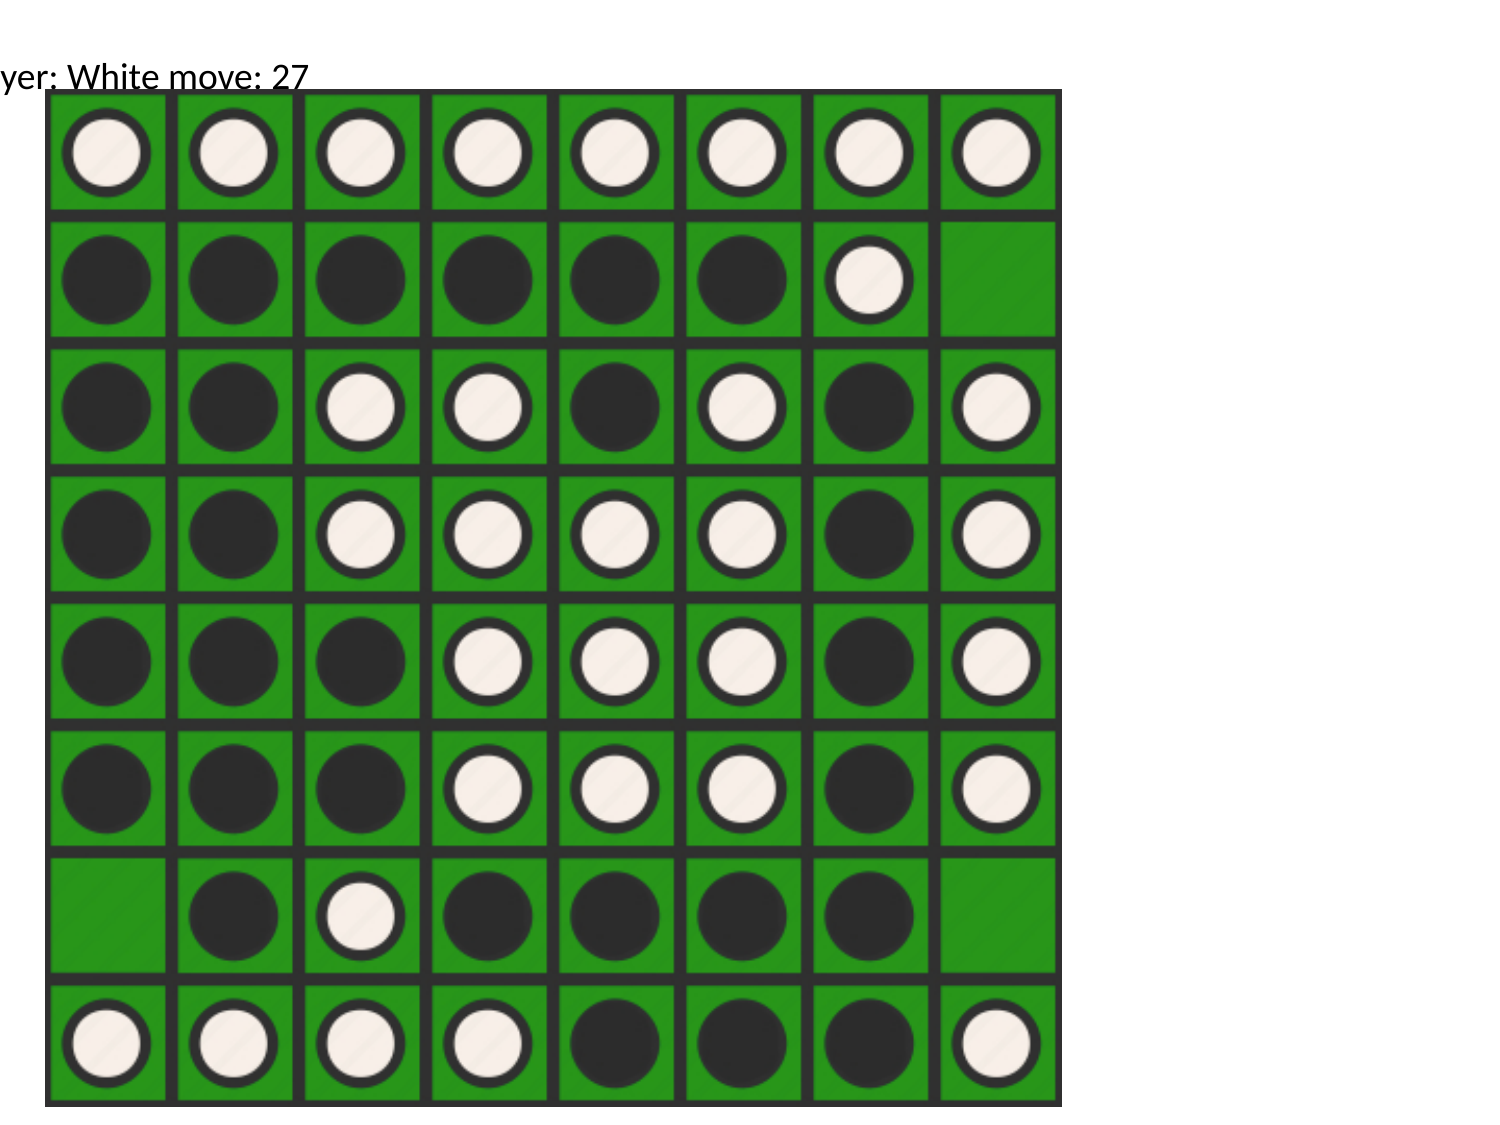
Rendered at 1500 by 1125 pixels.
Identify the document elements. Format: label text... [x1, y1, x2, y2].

text_box turn: 58 player: White move: 27 [0, 44, 325, 105]
picture [44, 89, 1062, 1107]
